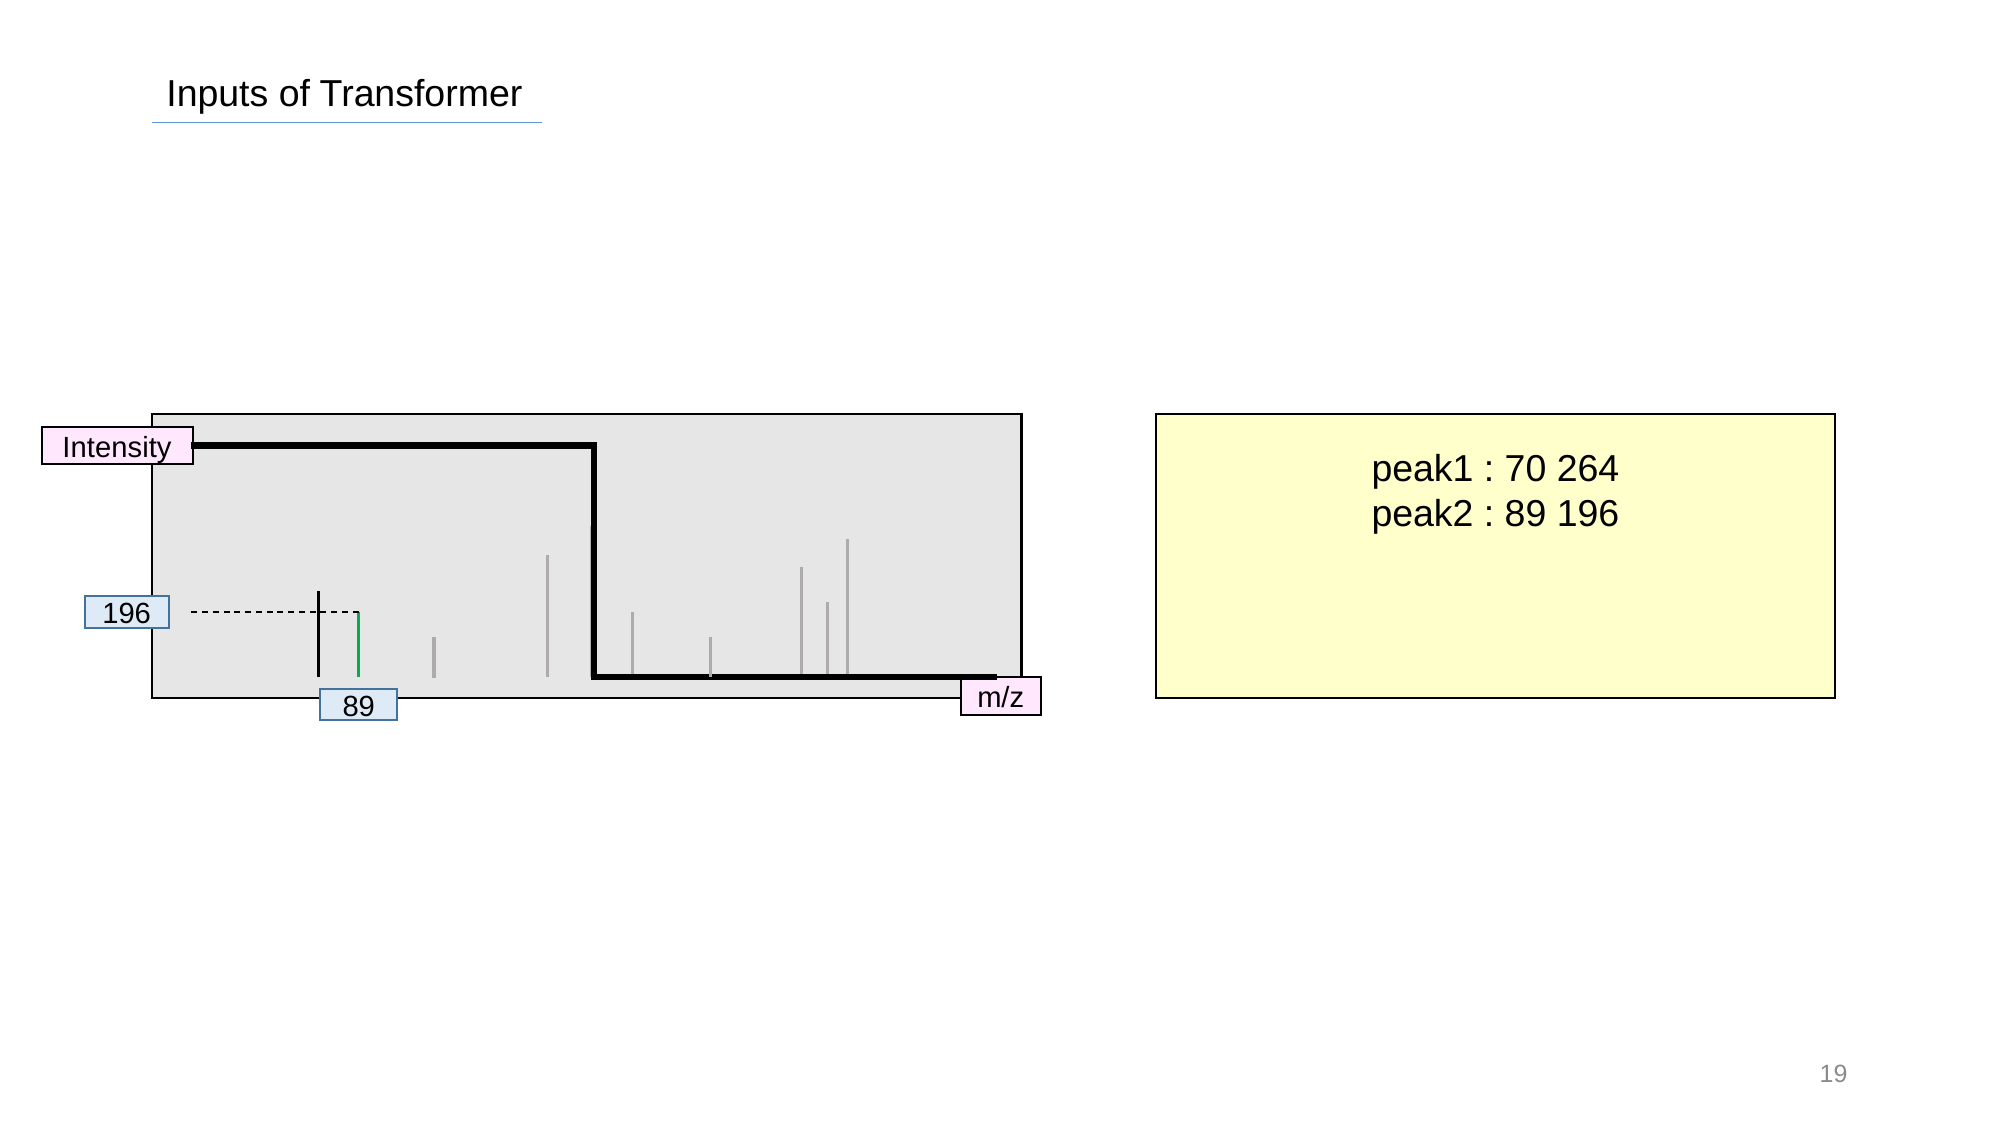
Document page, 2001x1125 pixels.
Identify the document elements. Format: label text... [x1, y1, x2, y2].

text_box Intensity [41, 426, 194, 465]
text_box 89 [319, 688, 398, 721]
text_box Inputs of Transformer [151, 61, 1006, 122]
text_box [151, 465, 960, 699]
slide_number 19 [1412, 1042, 1863, 1103]
text_box 196 [84, 595, 170, 629]
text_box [191, 445, 998, 678]
text_box m/z [960, 676, 1042, 716]
text_box peak1 : 70 264 peak2 : 89 196 [1155, 413, 1836, 699]
text_box [151, 413, 1023, 676]
